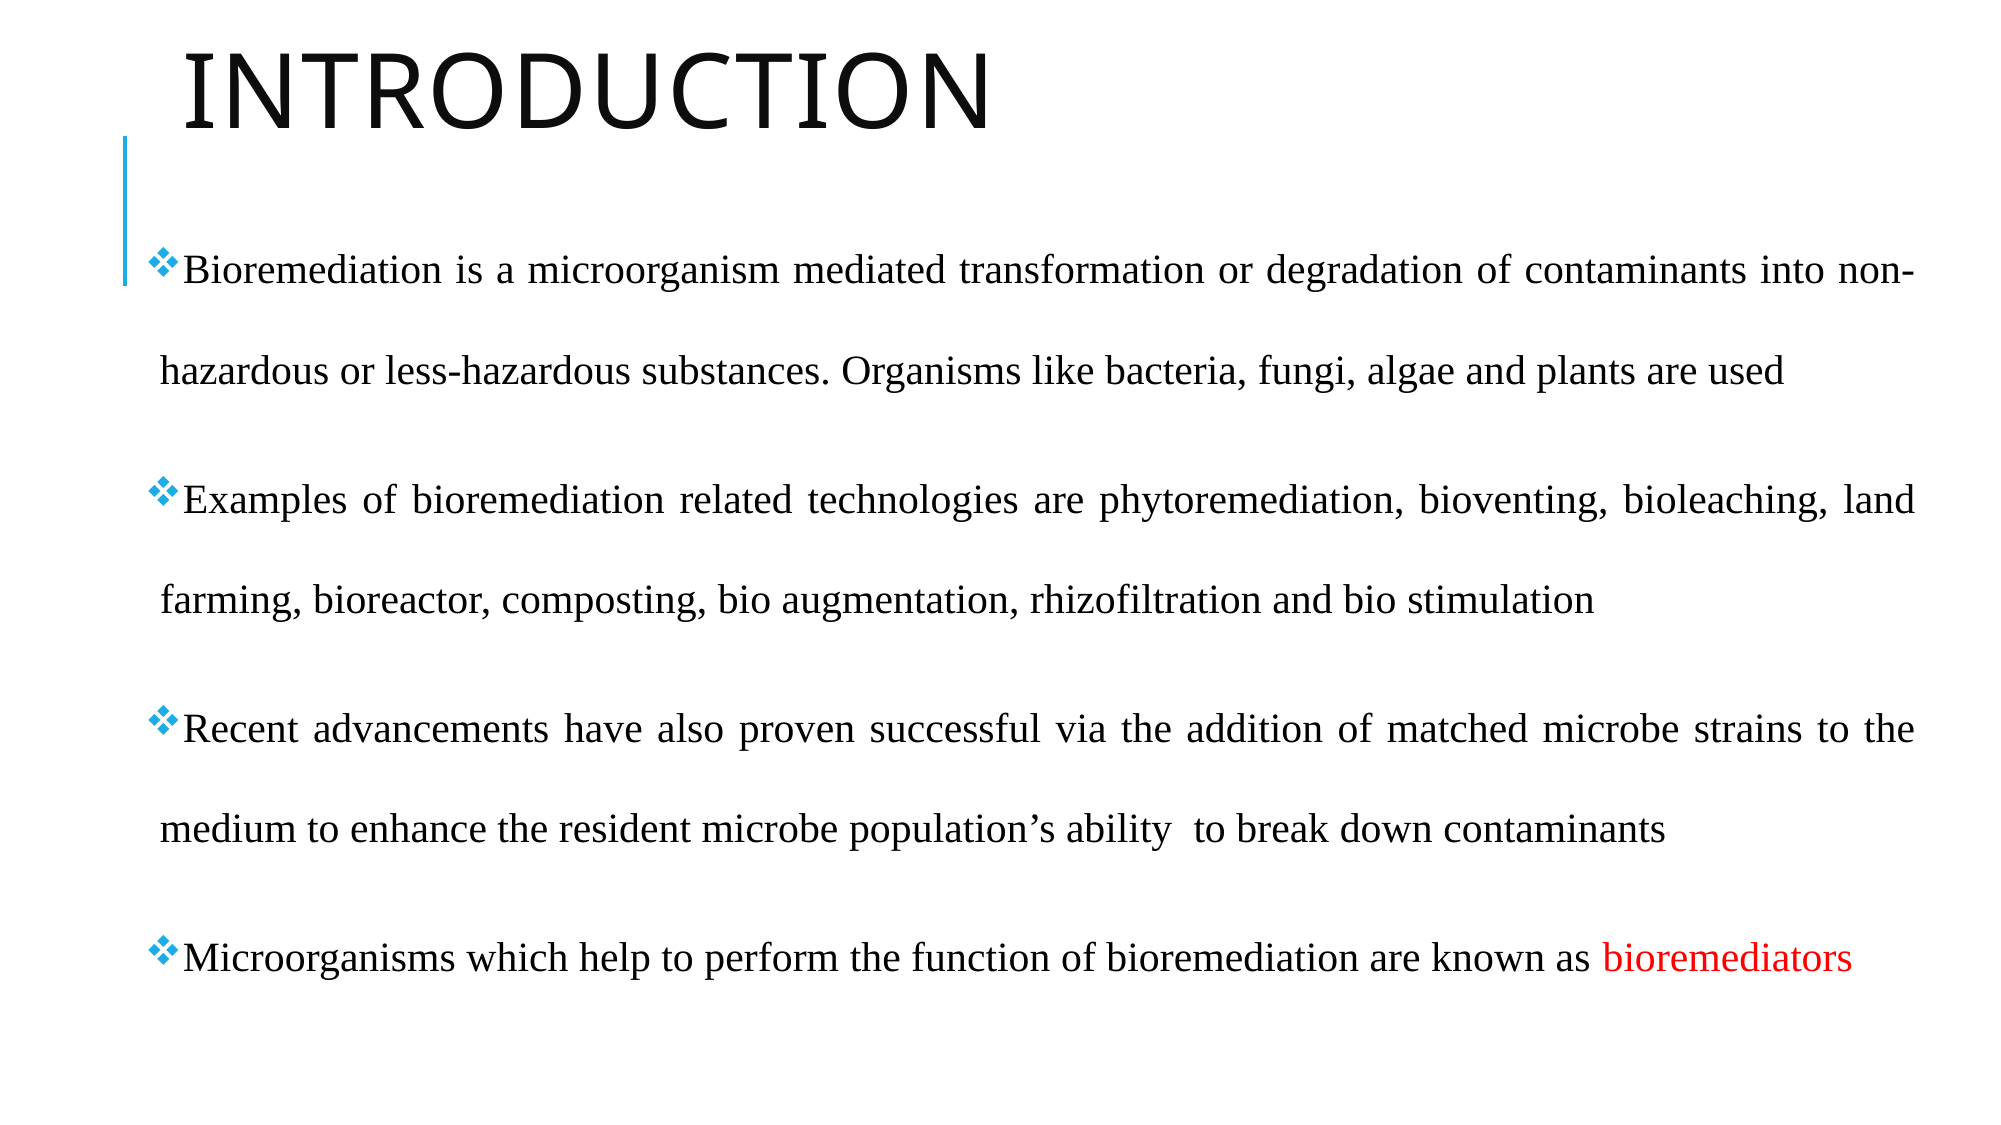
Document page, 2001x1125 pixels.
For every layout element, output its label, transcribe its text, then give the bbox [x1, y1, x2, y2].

list Bioremediation is a microorganism mediated transformation or degradation of contaminants into non-hazardous or less-hazardous substances. Organisms like bacteria, fungi, algae and plants are used Examples of bioremediation related technologies are phytoremediation, bioventing, bioleaching, land farming, bioreactor, composting, bio augmentation, rhizofiltration and bio stimulation Recent advancements have also proven successful via the addition of matched microbe strains to the medium to enhance the resident microbe population’s ability to break down contaminants Microorganisms which help to perform the function of bioremediation are known as bioremediators [137, 184, 1925, 845]
title INTRODUCTION [168, 34, 1763, 163]
